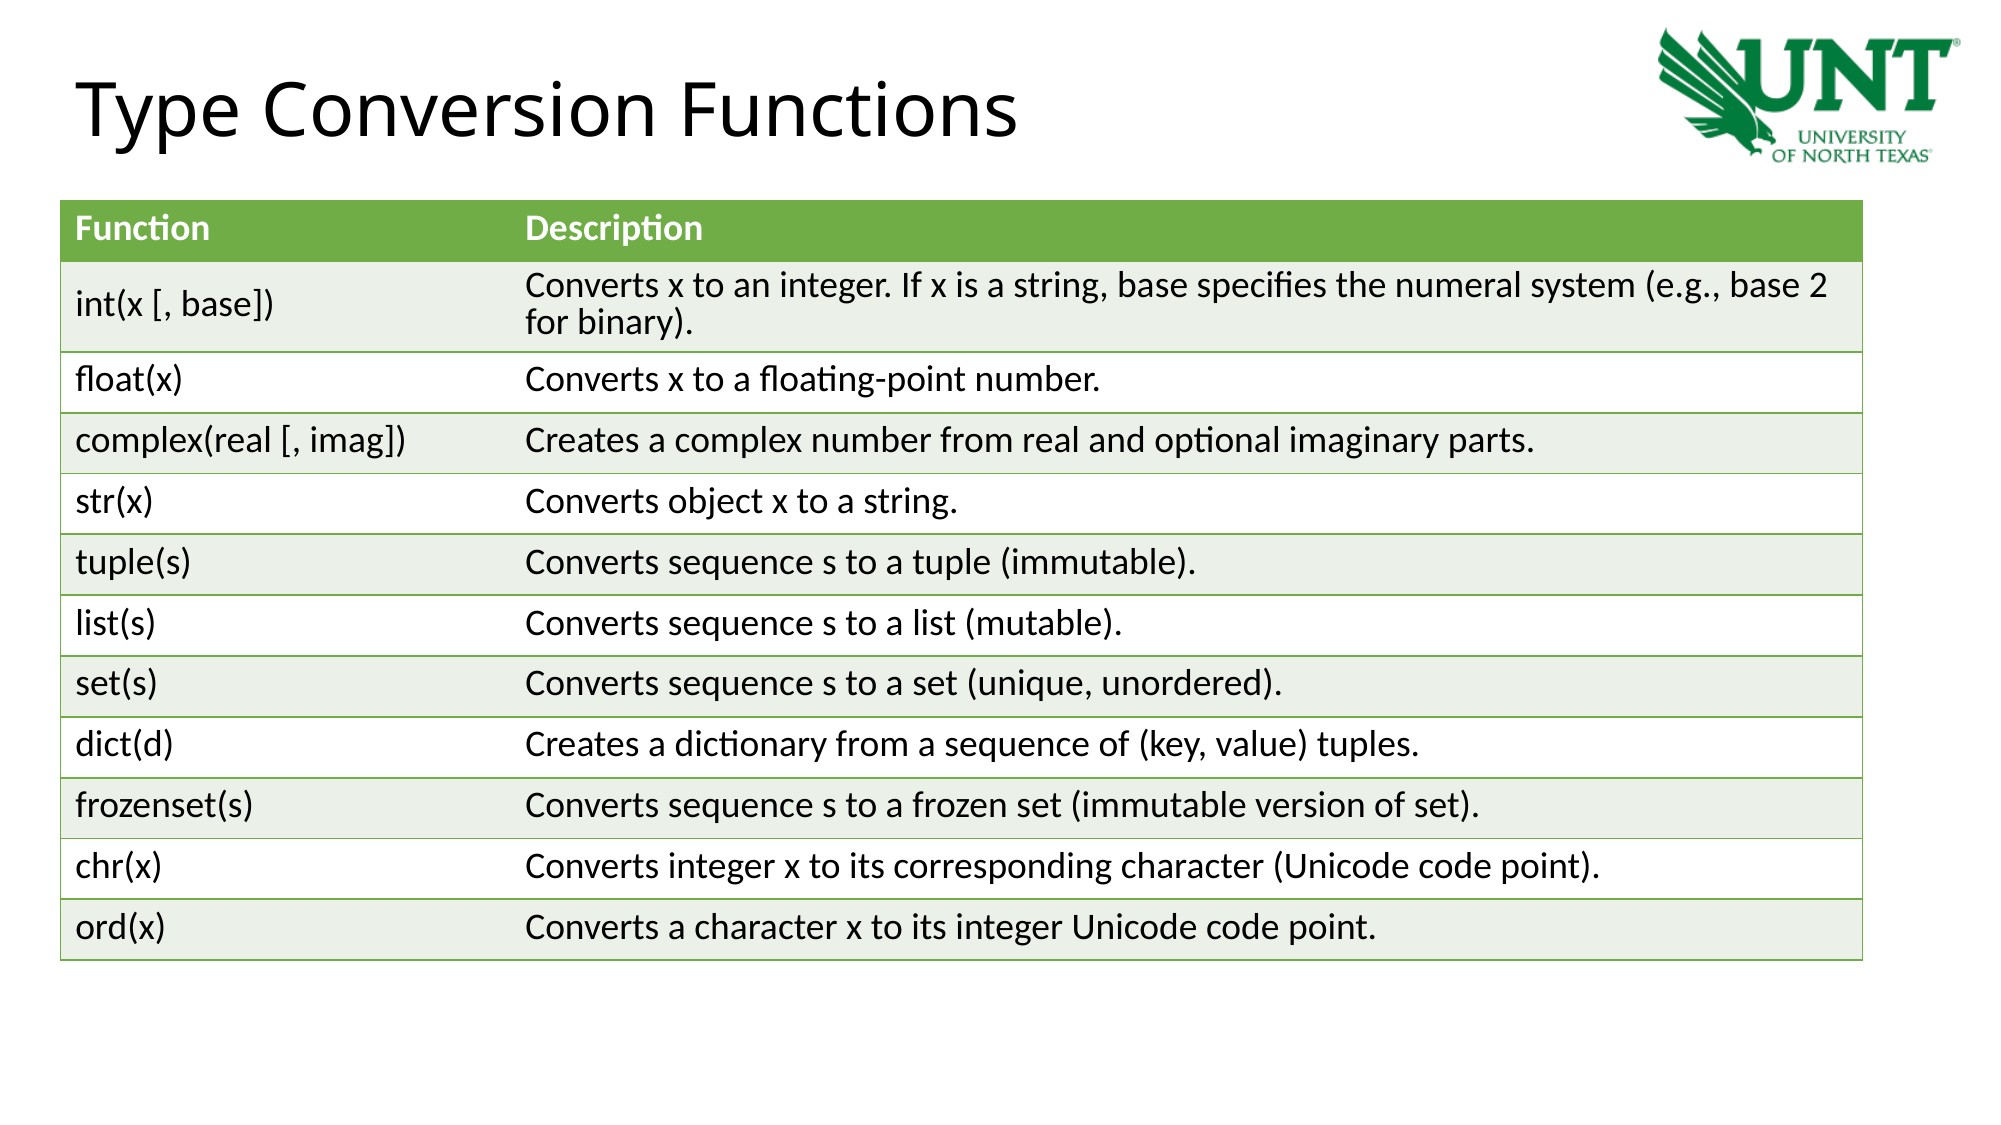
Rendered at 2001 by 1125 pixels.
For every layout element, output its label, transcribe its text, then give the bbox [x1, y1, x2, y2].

table_cell Converts sequence s to a list (mutable). [510, 596, 1862, 655]
table_cell Converts x to a floating-point number. [510, 353, 1862, 412]
table_cell set(s) [61, 657, 510, 716]
table_header Function [61, 201, 510, 260]
table_cell ord(x) [61, 900, 510, 959]
table_cell Converts sequence s to a tuple (immutable). [510, 535, 1862, 594]
table_cell Converts a character x to its integer Unicode code point. [510, 900, 1862, 959]
table_cell Creates a dictionary from a sequence of (key, value) tuples. [510, 718, 1862, 777]
table_cell frozenset(s) [61, 779, 510, 838]
table_cell complex(real [, imag]) [61, 414, 510, 473]
picture [1572, 0, 2001, 206]
table_cell tuple(s) [61, 535, 510, 594]
table_cell Converts object x to a string. [510, 474, 1862, 533]
table_cell Converts sequence s to a frozen set (immutable version of set). [510, 779, 1862, 838]
table_cell Converts x to an integer. If x is a string, base specifies the numeral system (e.g., base 2 for binary). [510, 262, 1862, 351]
table_cell chr(x) [61, 839, 510, 898]
table_cell dict(d) [61, 718, 510, 777]
table_cell Converts integer x to its corresponding character (Unicode code point). [510, 839, 1862, 898]
table_cell list(s) [61, 596, 510, 655]
table_cell str(x) [61, 474, 510, 533]
table_cell float(x) [61, 353, 510, 412]
table_cell int(x [, base]) [61, 262, 510, 351]
table_cell Converts sequence s to a set (unique, unordered). [510, 657, 1862, 716]
table_cell Creates a complex number from real and optional imaginary parts. [510, 414, 1862, 473]
title Type Conversion Functions [60, 35, 1786, 188]
table_header Description [510, 201, 1862, 260]
